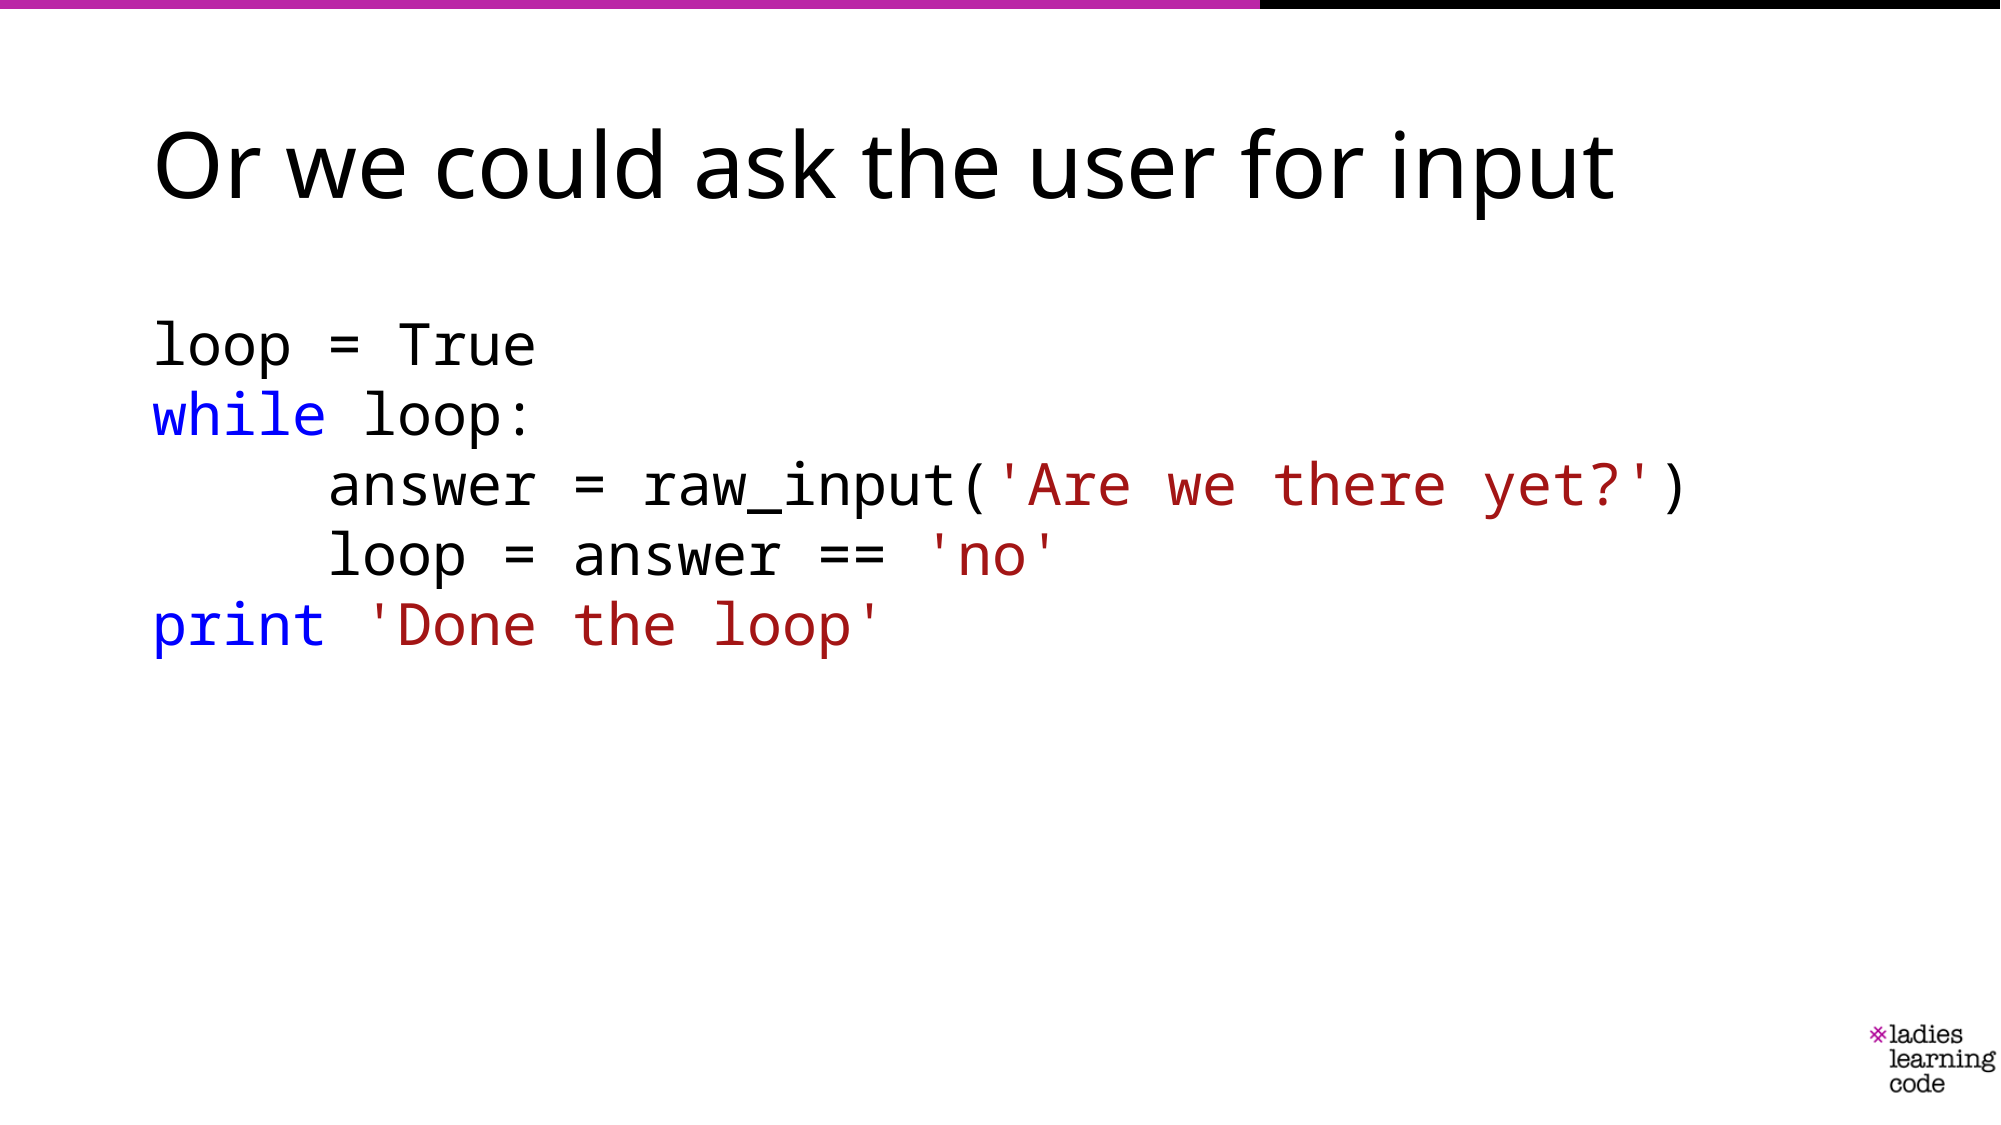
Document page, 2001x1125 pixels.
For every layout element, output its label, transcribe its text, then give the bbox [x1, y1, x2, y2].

title Or we could ask the user for input [137, 59, 1863, 278]
picture [1865, 990, 2000, 1125]
list loop = True while loop: answer = raw_input('Are we there yet?') loop = answer == 'no' print 'Done the loop' [137, 299, 1863, 1014]
